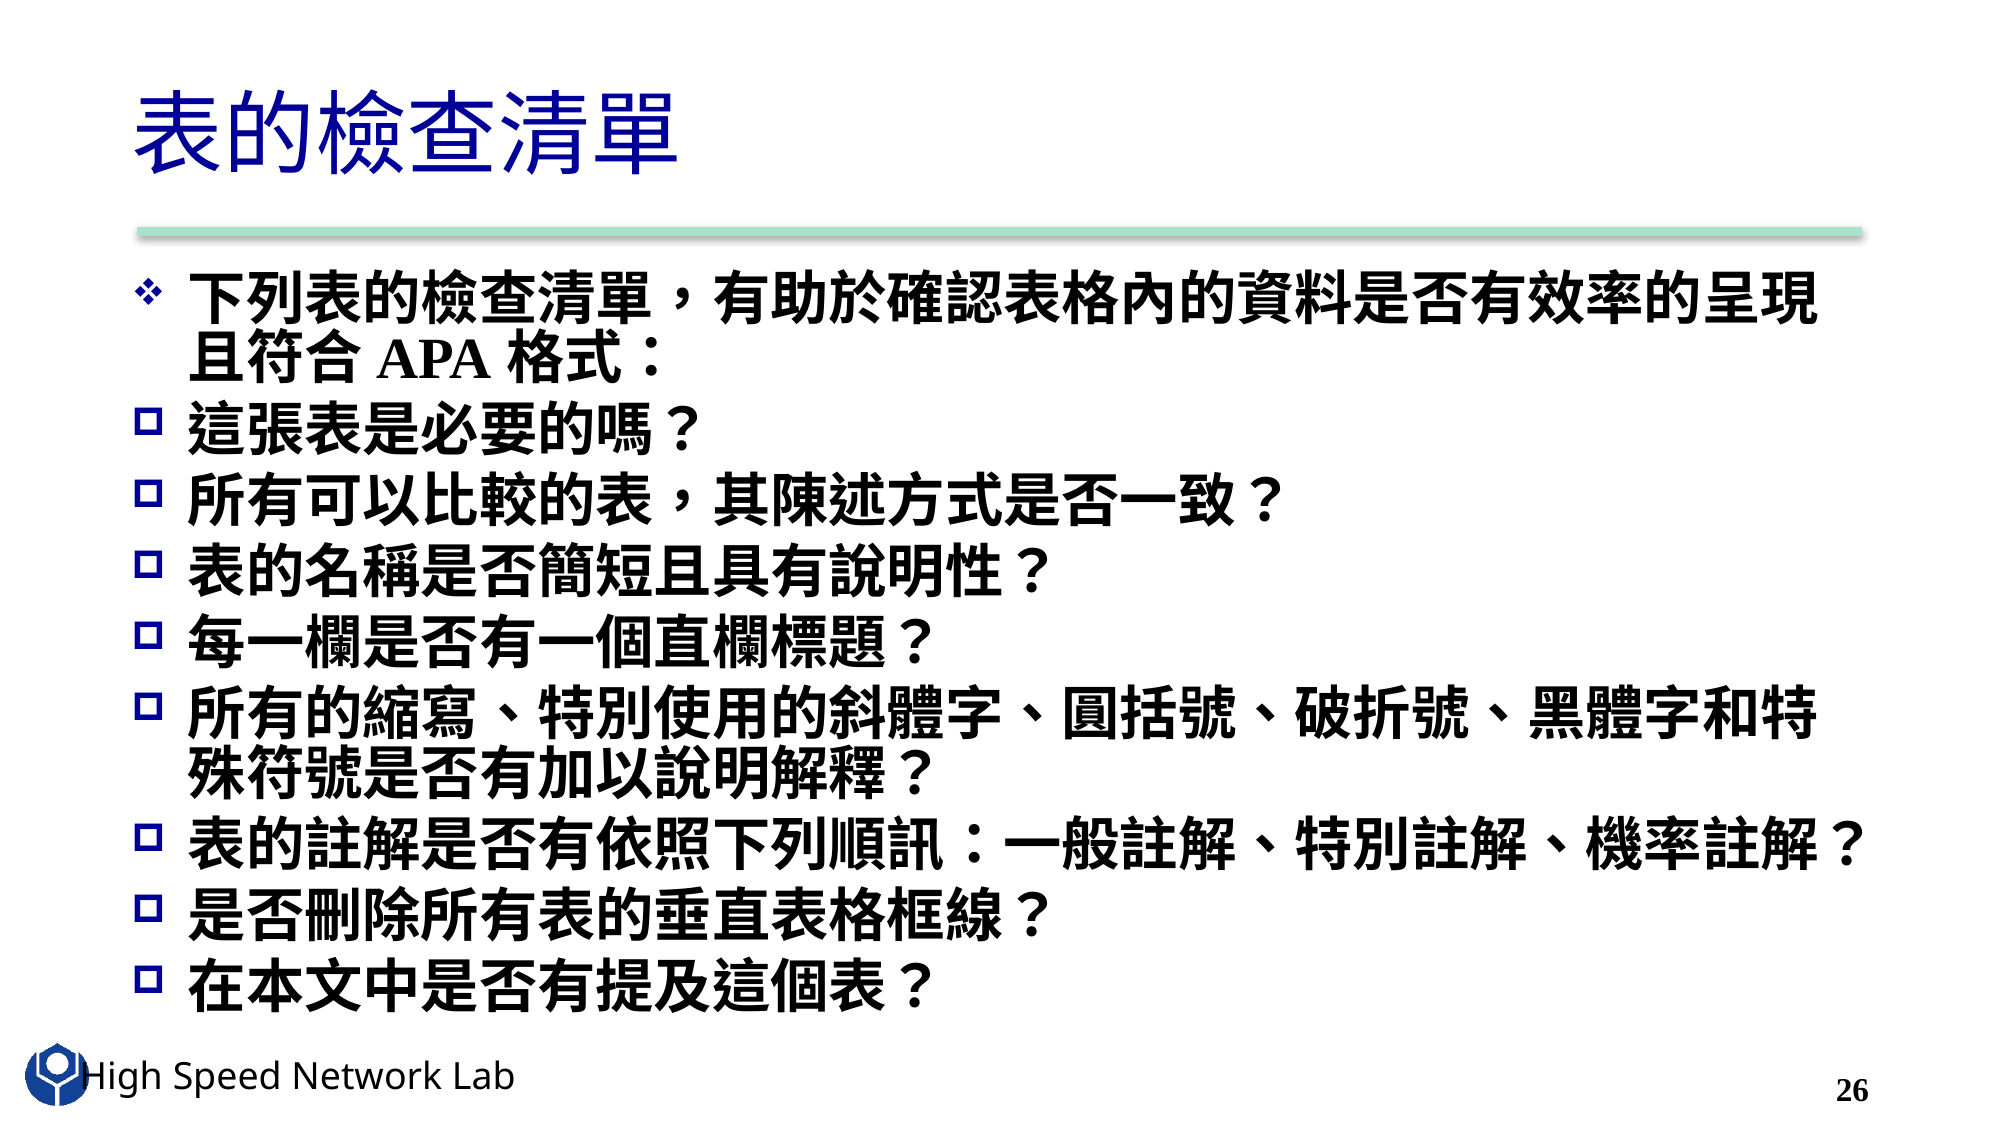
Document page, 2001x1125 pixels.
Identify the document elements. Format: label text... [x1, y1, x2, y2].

slide_number 26 [1820, 1059, 1969, 1106]
list 下列表的檢查清單，有助於確認表格內的資料是否有效率的呈現且符合APA格式： 這張表是必要的嗎？ 所有可以比較的表，其陳述方式是否一致？ 表的名稱是否簡短且具有說明性？ 每一欄是否有一個直欄標題？ 所有的縮寫、特別使用的斜體字、圓括號、破折號、黑體字和特殊符號是否有加以說明解釋？ 表的註解是否有依照下列順訊：一般註解、特別註解、機率註解？ 是否刪除所有表的垂直表格框線？ 在本文中是否有提及這個表？ [116, 264, 1871, 1027]
picture [25, 1043, 89, 1106]
title 表的檢查清單 [116, 37, 1817, 225]
